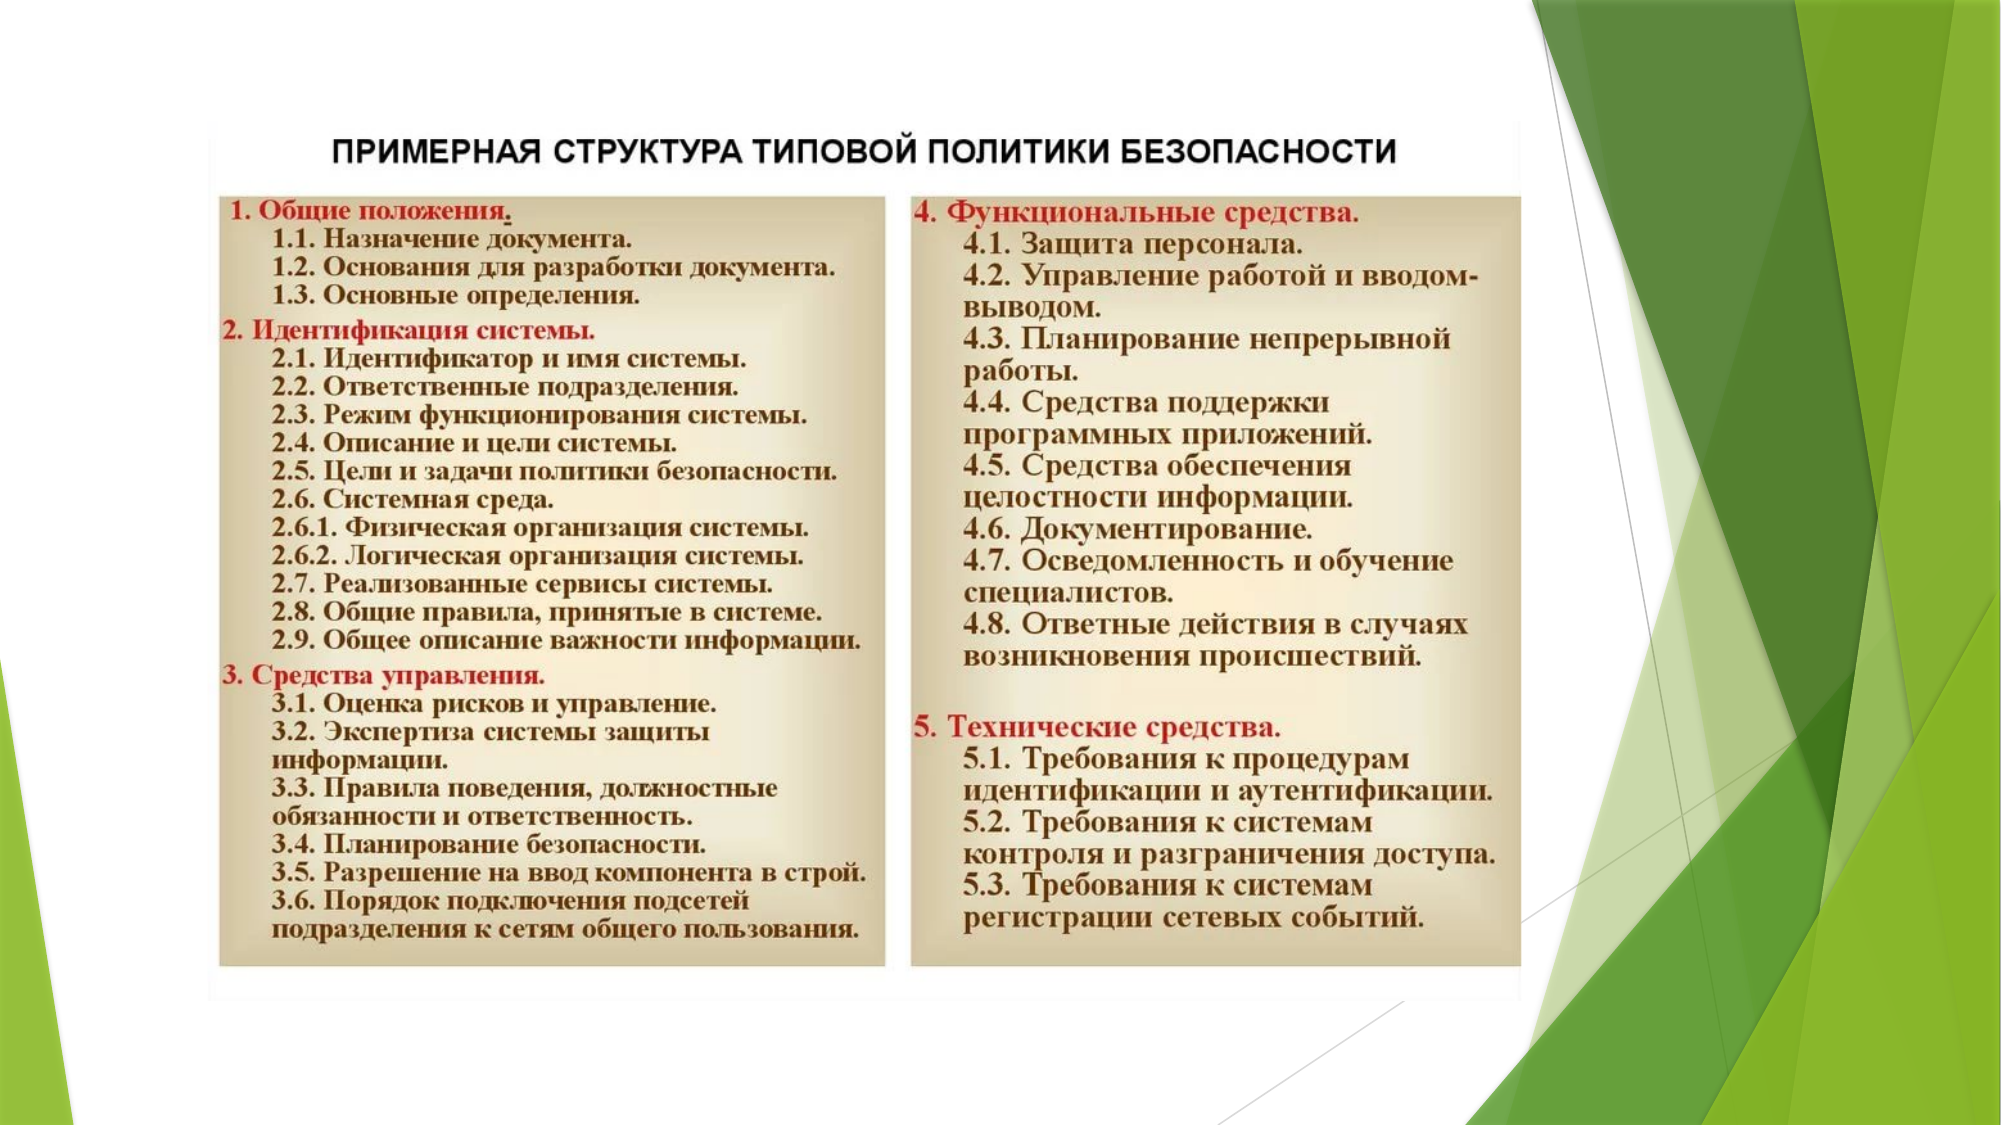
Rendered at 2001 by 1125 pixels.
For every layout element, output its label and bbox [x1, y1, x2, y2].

list [207, 120, 1522, 1002]
